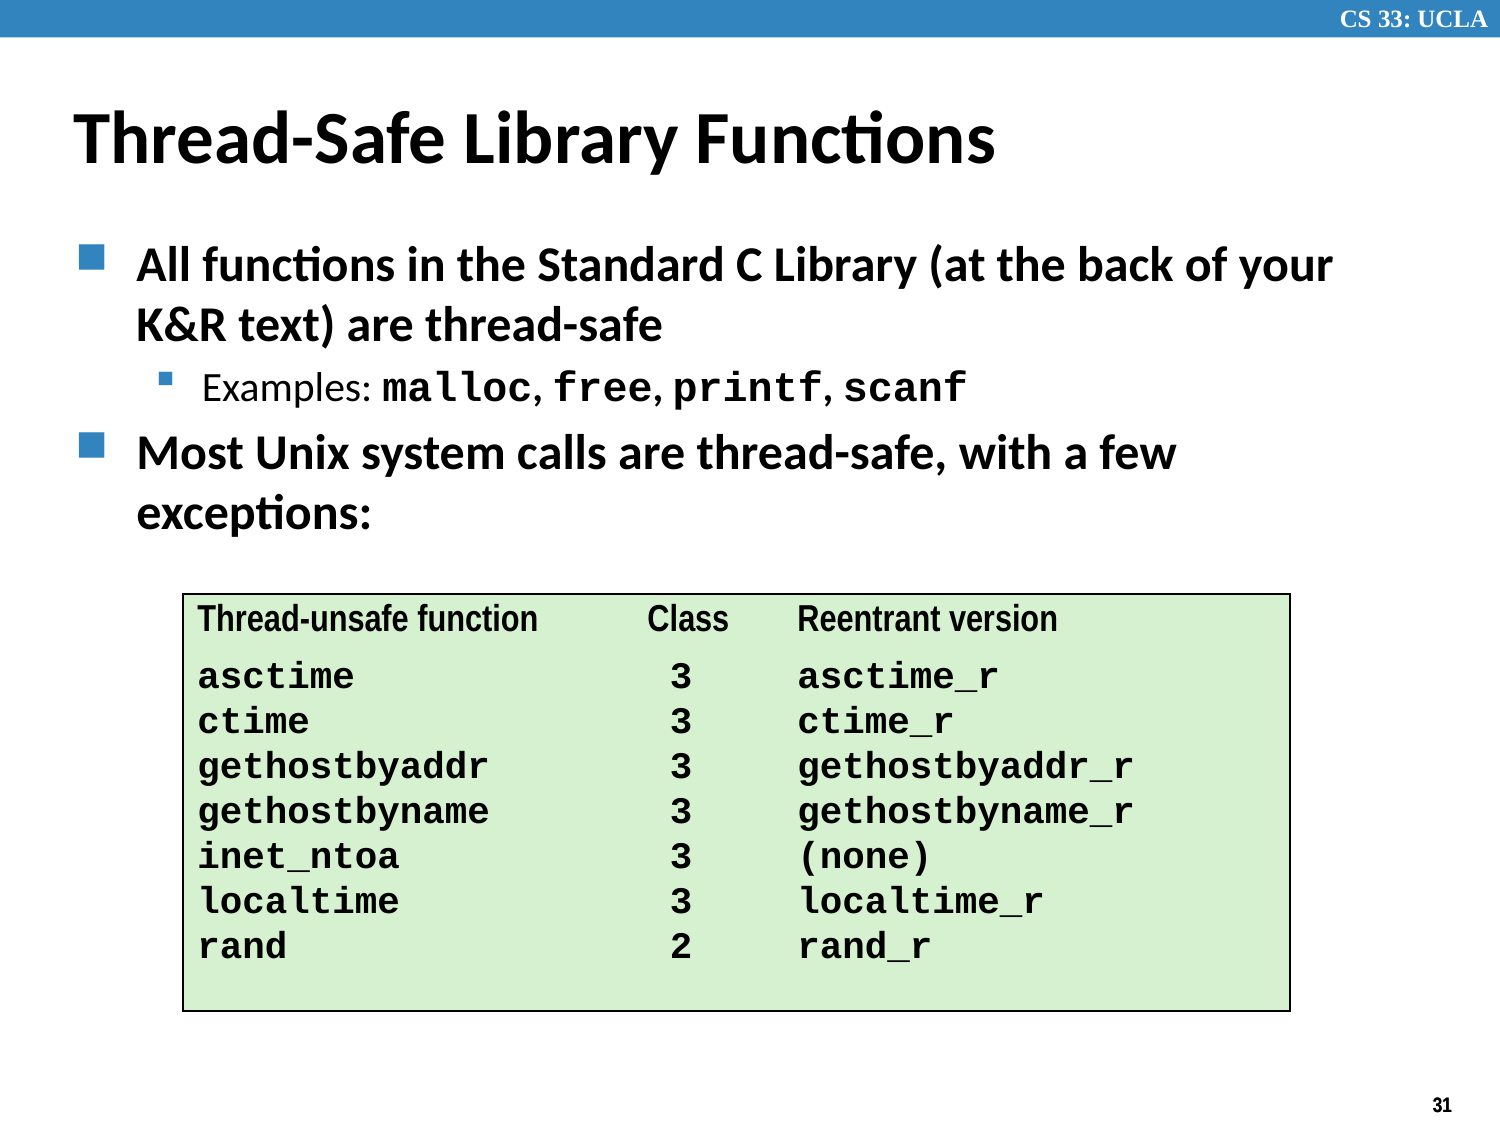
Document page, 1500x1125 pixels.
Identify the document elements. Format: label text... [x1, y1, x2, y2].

text_box Thread-unsafe function Class Reentrant version asctime 3 asctime_r ctime 3 ctime_r gethostbyaddr 3 gethostbyaddr_r gethostbyname 3 gethostbyname_r inet_ntoa 3 (none) localtime 3 localtime_r rand 2 rand_r [182, 593, 1291, 1012]
title Thread-Safe Library Functions [58, 71, 1305, 197]
list All functions in the Standard C Library (at the back of your K&R text) are thread-safe Examples: malloc, free, printf, scanf Most Unix system calls are thread-safe, with a few exceptions: [64, 223, 1361, 1040]
